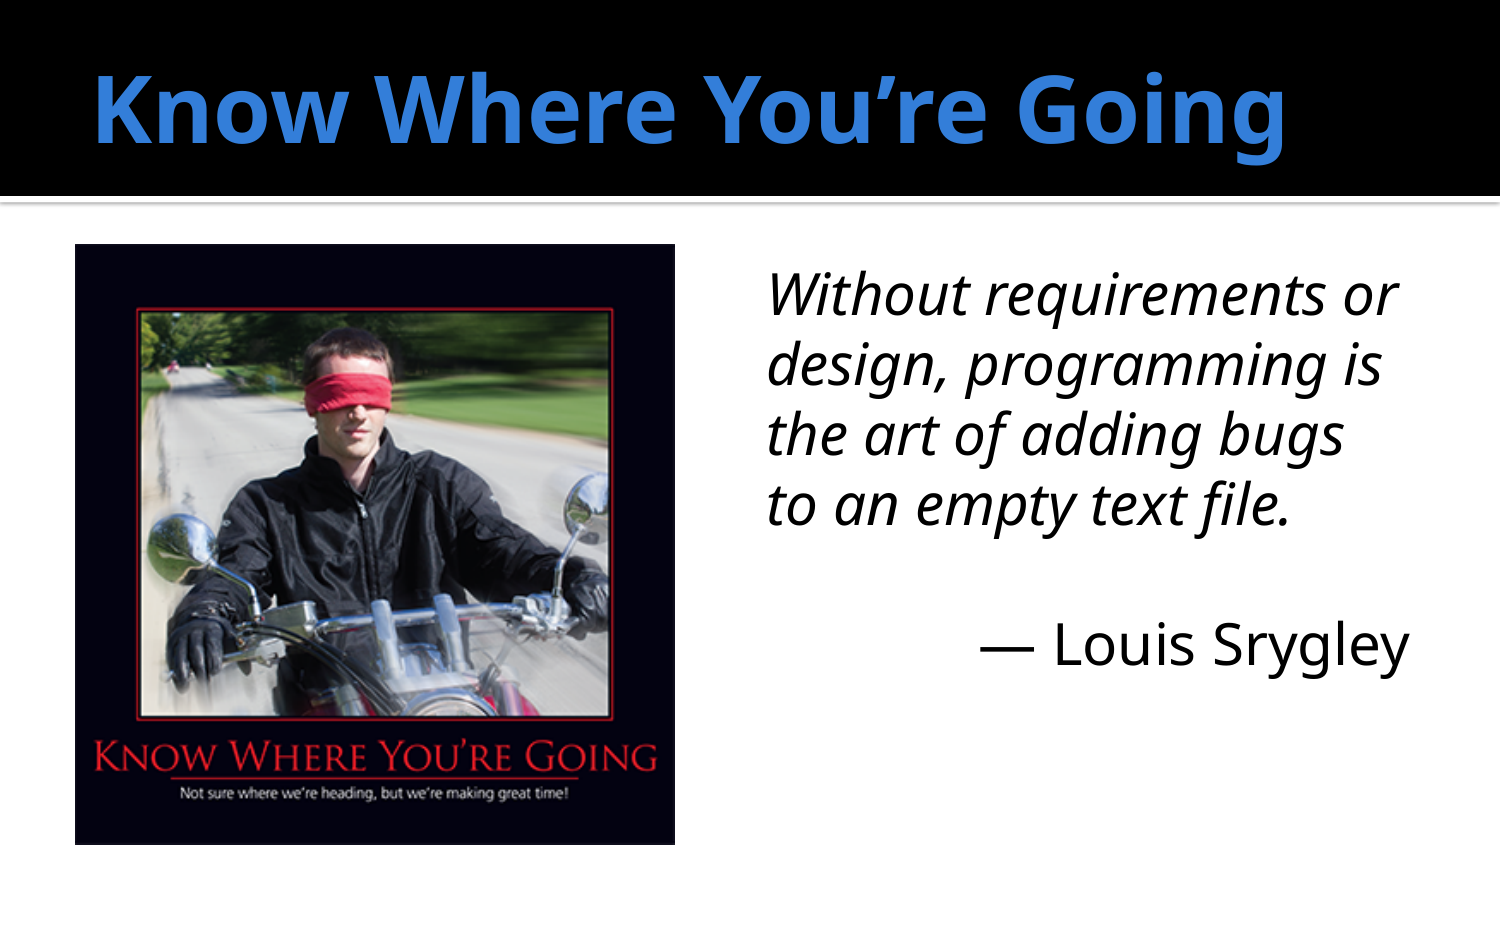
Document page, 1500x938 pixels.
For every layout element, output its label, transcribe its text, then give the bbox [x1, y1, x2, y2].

title Know Where You’re Going [75, 20, 1425, 192]
list Without requirements or design, programming is the art of adding bugs to an empty text file. ― Louis Srygley [737, 242, 1425, 875]
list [74, 244, 675, 845]
